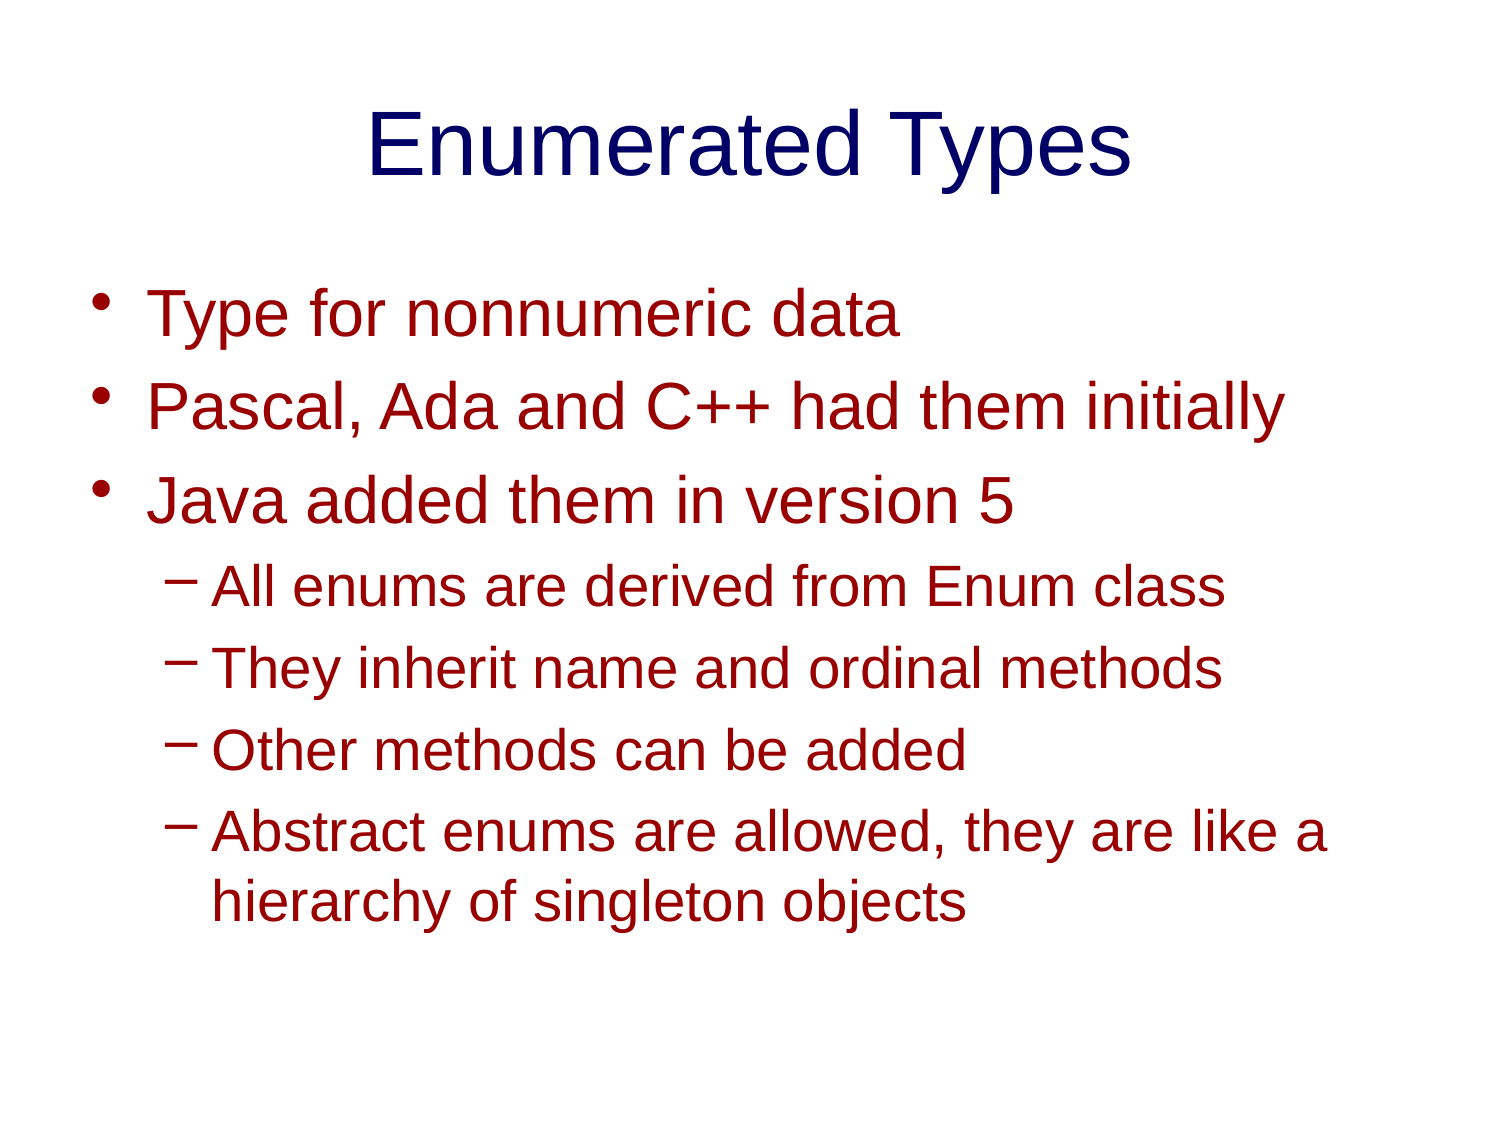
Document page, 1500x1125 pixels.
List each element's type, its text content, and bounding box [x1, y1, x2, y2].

title Enumerated Types [75, 45, 1425, 233]
list Type for nonnumeric data Pascal, Ada and C++ had them initially Java added them in version 5 All enums are derived from Enum class They inherit name and ordinal methods Other methods can be added Abstract enums are allowed, they are like a hierarchy of singleton objects [75, 262, 1425, 1005]
